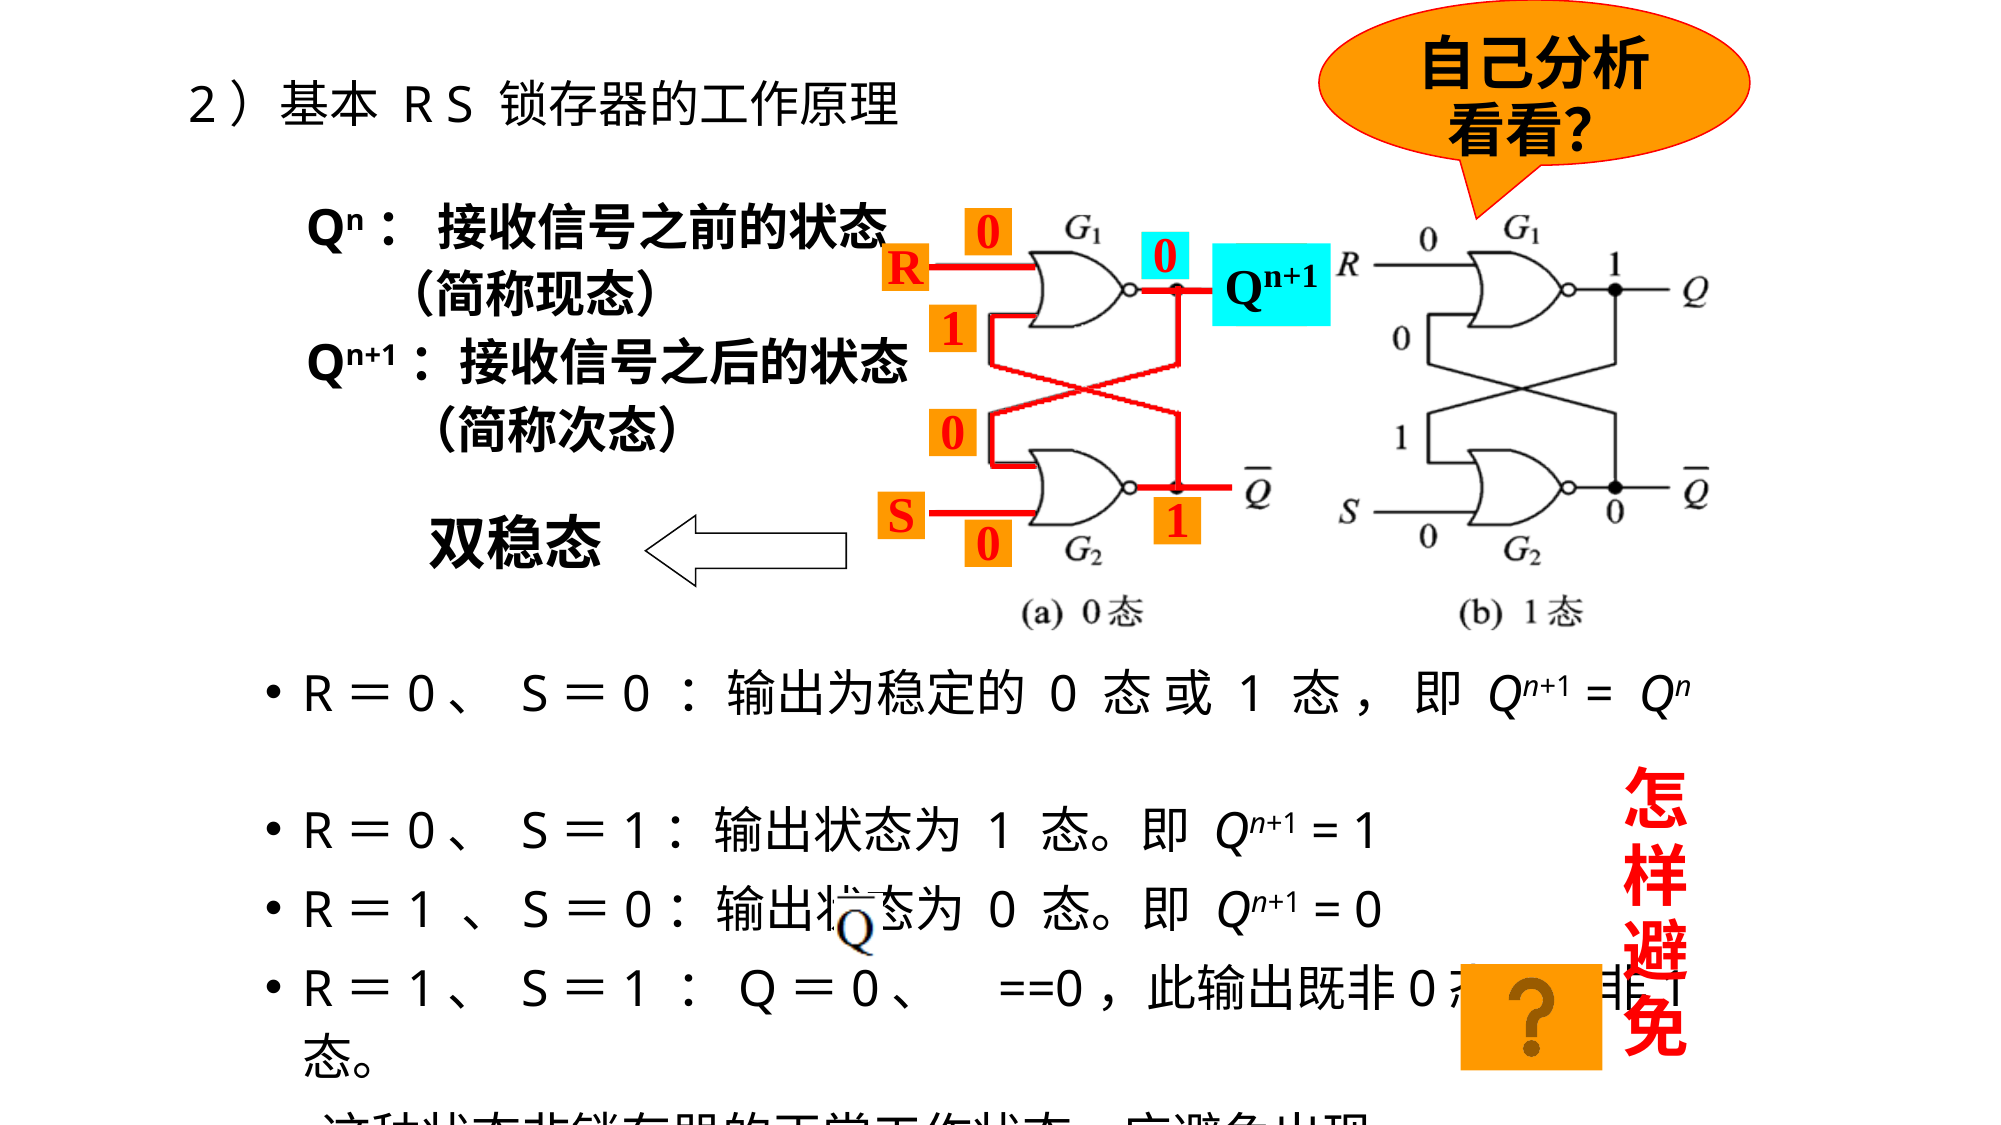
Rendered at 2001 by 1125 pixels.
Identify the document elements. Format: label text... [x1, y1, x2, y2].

picture [834, 893, 883, 960]
text_box 双稳态 [400, 504, 630, 586]
list R＝0、 S＝0 ：输出为稳定的 0 态 或 1 态 ， 即 Qn+1 = Qn R＝0、 S＝1：输出状态为 1 态。即 Qn+1 = 1 R＝1 、S＝0：输出状态为 0 态。即 Qn+1 = 0 R＝1、 S＝1 ：Q＝0、 ==0，此输出既非0态，也非1态。 这种状态非锁存器的正常工作状态，应避免出现。 [249, 645, 1709, 1071]
title 2）基本 R S 锁存器的工作原理 [173, 54, 1445, 159]
text_box Qn： 接收信号之前的状态 （简称现态） Qn+1：接收信号之后的状态 （简称次态） [291, 184, 929, 468]
text_box R [881, 243, 893, 291]
text_box 自己分析看看？ [1318, 0, 1750, 208]
text_box [645, 515, 847, 587]
picture [893, 207, 1715, 634]
text_box S [877, 491, 893, 540]
text_box [1460, 964, 1602, 1071]
text_box 怎样避免 [1602, 751, 1709, 1079]
